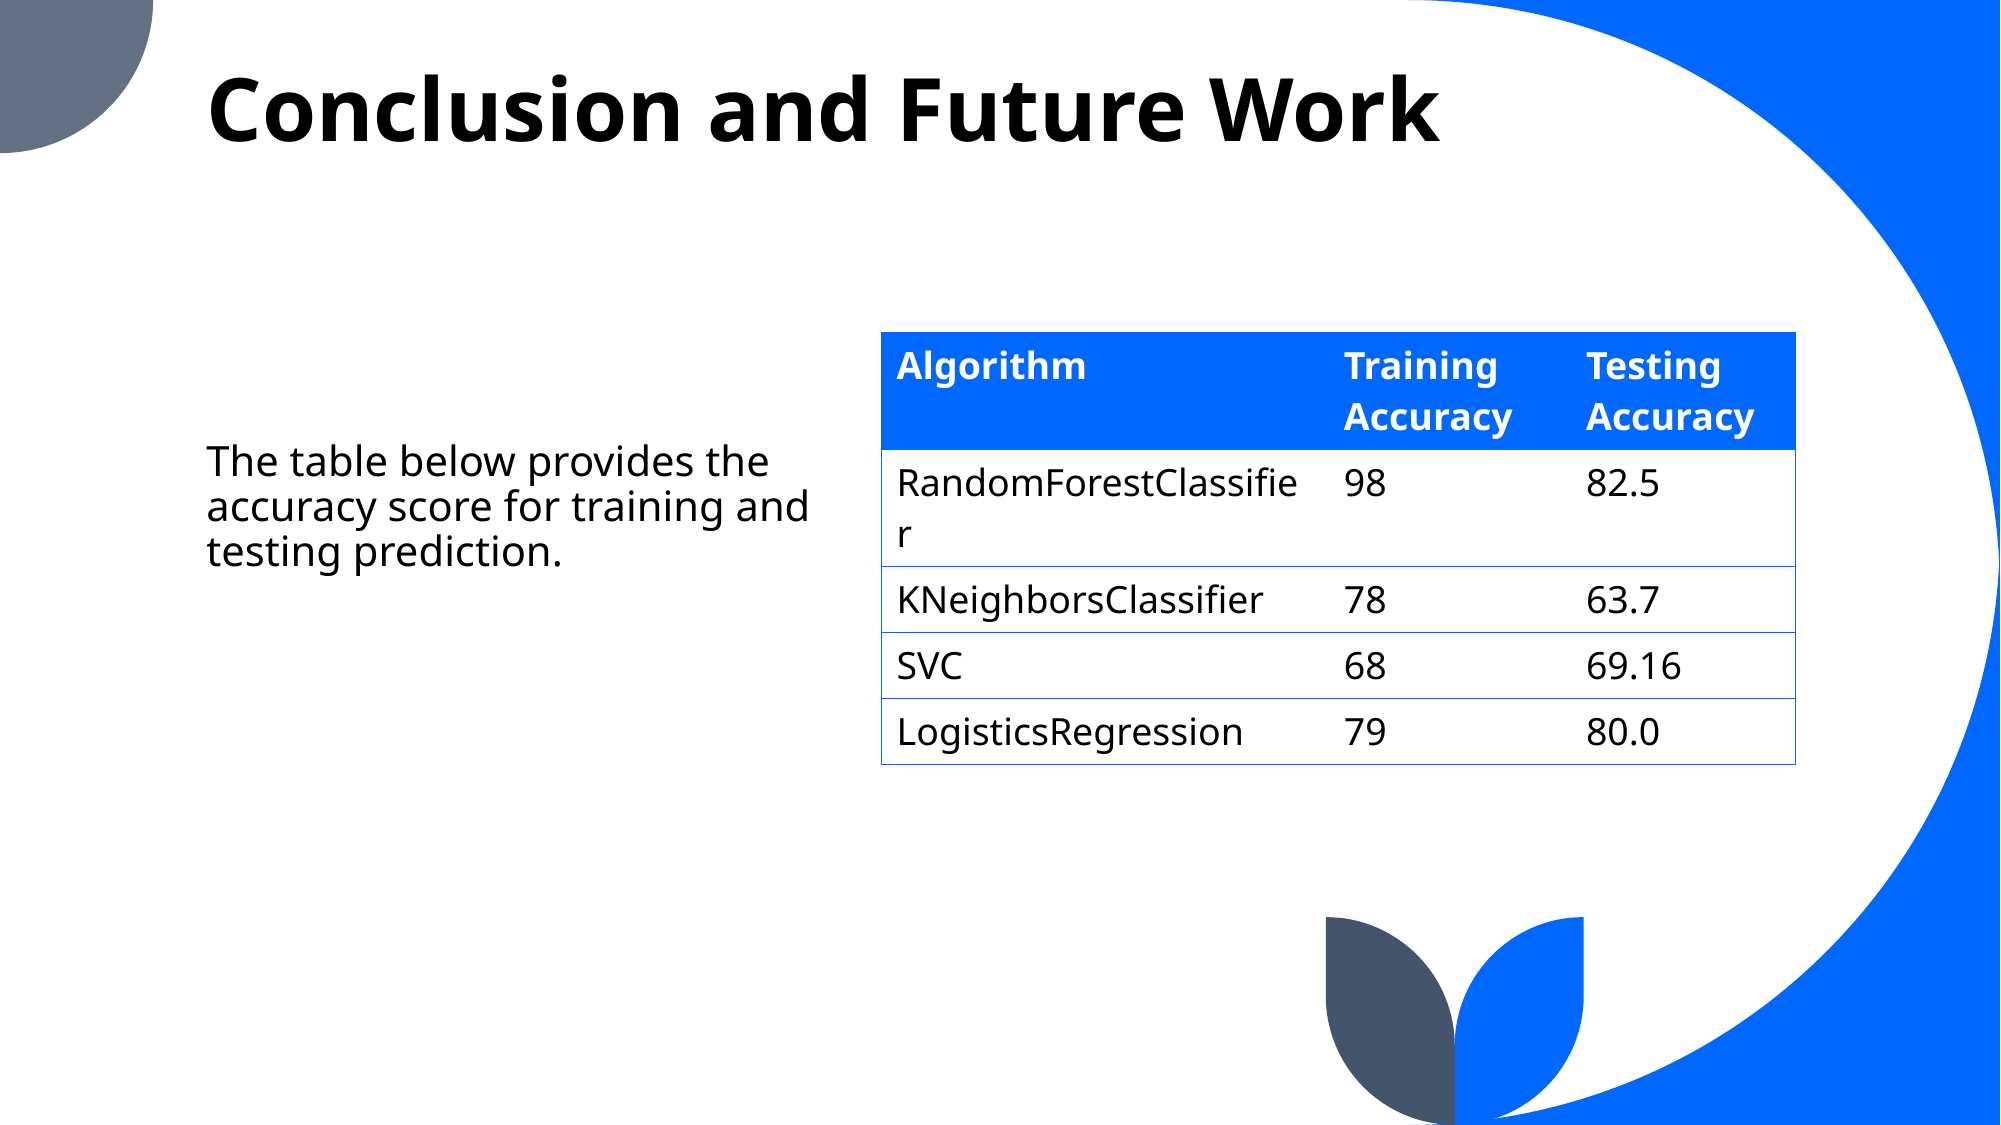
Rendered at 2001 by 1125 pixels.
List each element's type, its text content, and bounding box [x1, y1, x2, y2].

table_cell 78 [1329, 567, 1571, 632]
table_cell RandomForestClassifier [882, 450, 1329, 566]
table_cell 63.7 [1571, 567, 1795, 632]
table_cell KNeighborsClassifier [882, 567, 1329, 632]
table_cell LogisticsRegression [882, 699, 1329, 764]
title Conclusion and Future Work [191, 22, 1767, 166]
table_header Algorithm [882, 333, 1329, 449]
table_header Testing Accuracy [1571, 333, 1795, 449]
table_cell 69.16 [1571, 633, 1795, 698]
table_cell 80.0 [1571, 699, 1795, 764]
table_header Training Accuracy [1329, 333, 1571, 449]
table_cell SVC [882, 633, 1329, 698]
table_cell 79 [1329, 699, 1571, 764]
list The table below provides the accuracy score for training and testing prediction. [191, 433, 832, 981]
table_cell 82.5 [1571, 450, 1795, 566]
table_cell 68 [1329, 633, 1571, 698]
table_cell 98 [1329, 450, 1571, 566]
